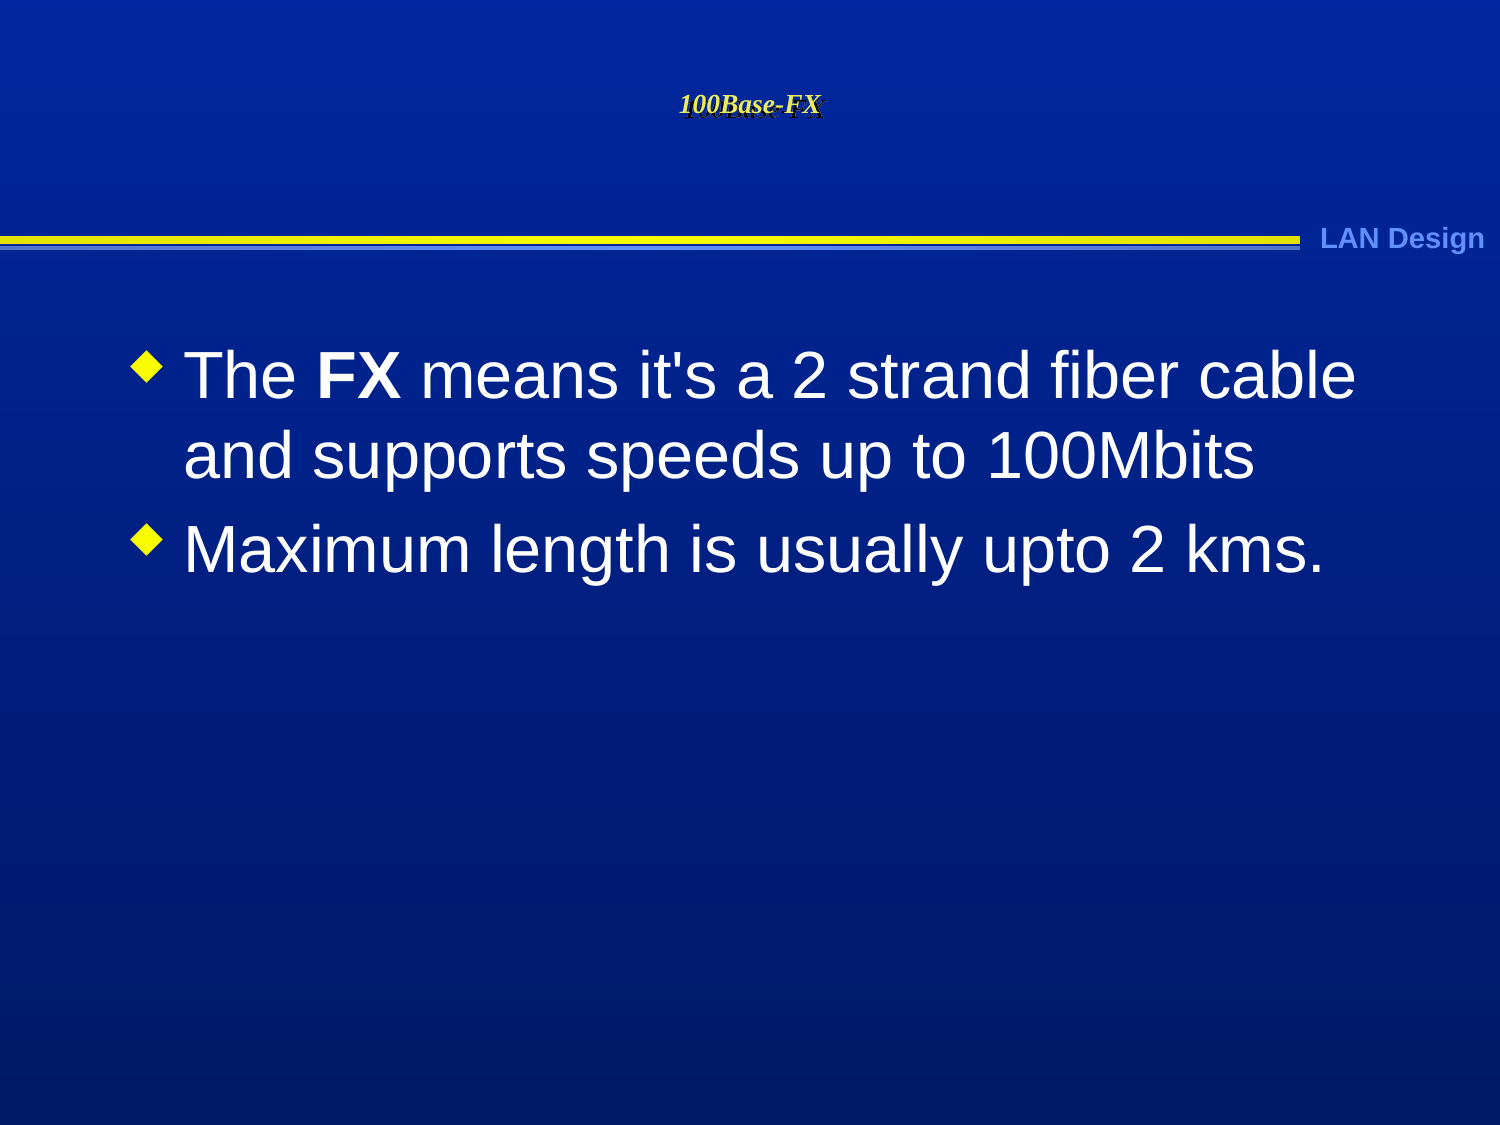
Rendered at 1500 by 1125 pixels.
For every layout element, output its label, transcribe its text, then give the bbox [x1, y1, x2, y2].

list The FX means it's a 2 strand fiber cable and supports speeds up to 100Mbits Maximum length is usually upto 2 kms. [111, 324, 1391, 1000]
title 100Base-FX [75, 45, 1425, 161]
